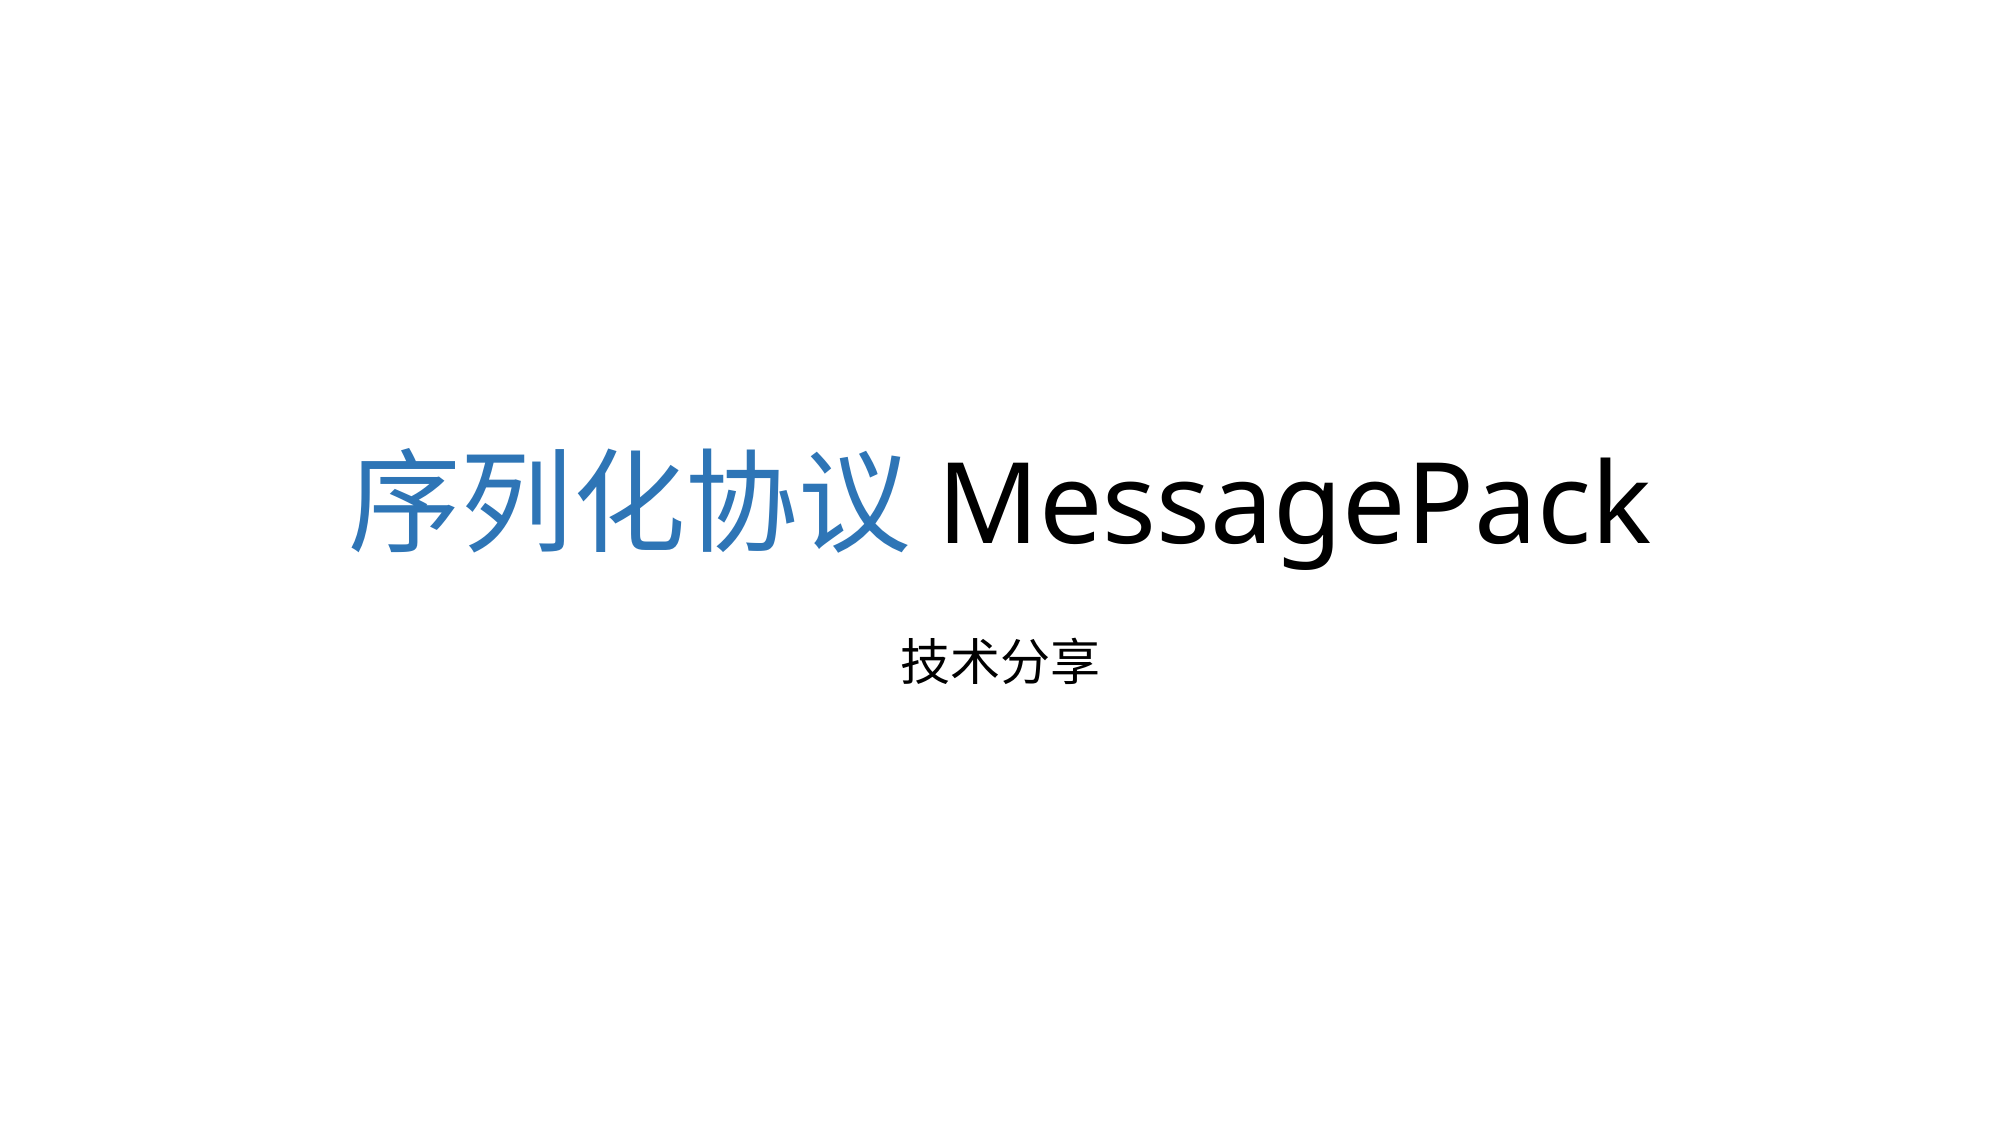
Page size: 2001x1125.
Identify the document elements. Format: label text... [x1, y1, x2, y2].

title 序列化协议MessagePack [249, 184, 1750, 576]
subtitle 技术分享 [249, 629, 1750, 901]
